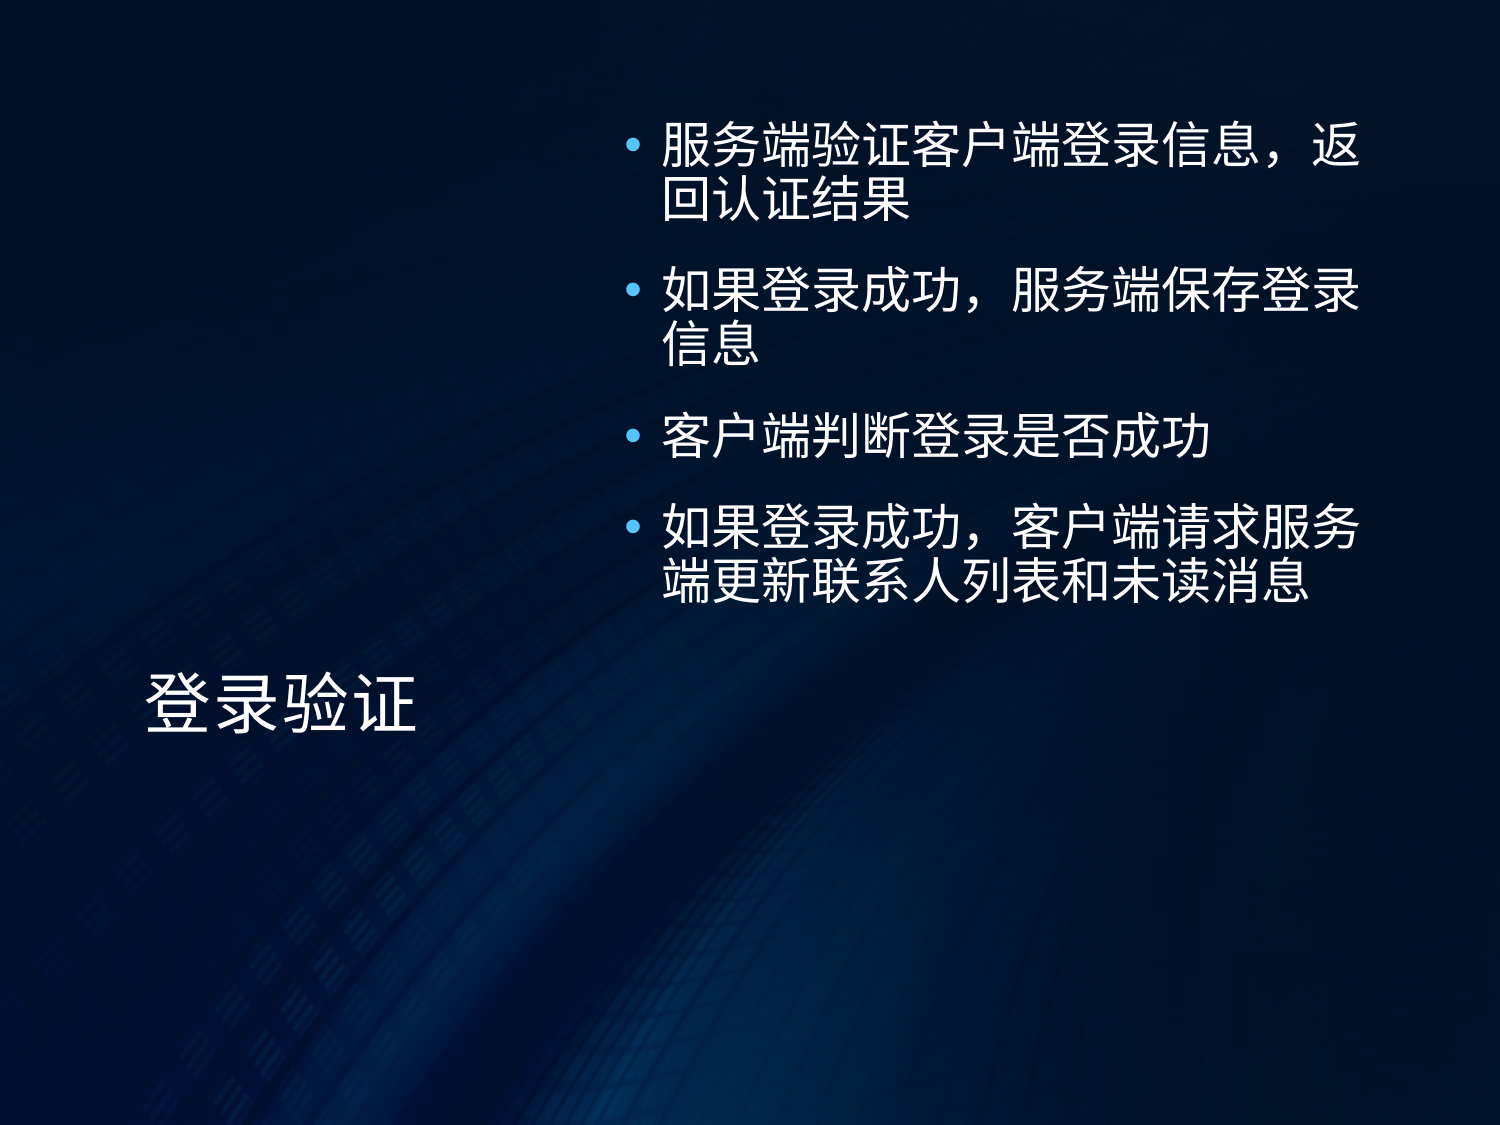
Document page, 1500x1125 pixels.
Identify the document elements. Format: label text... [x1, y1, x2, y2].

picture [0, 0, 1500, 1125]
list 服务端验证客户端登录信息，返回认证结果 如果登录成功，服务端保存登录信息 客户端判断登录是否成功 如果登录成功，客户端请求服务端更新联系人列表和未读消息 [609, 112, 1397, 988]
title 登录验证 [129, 312, 573, 750]
